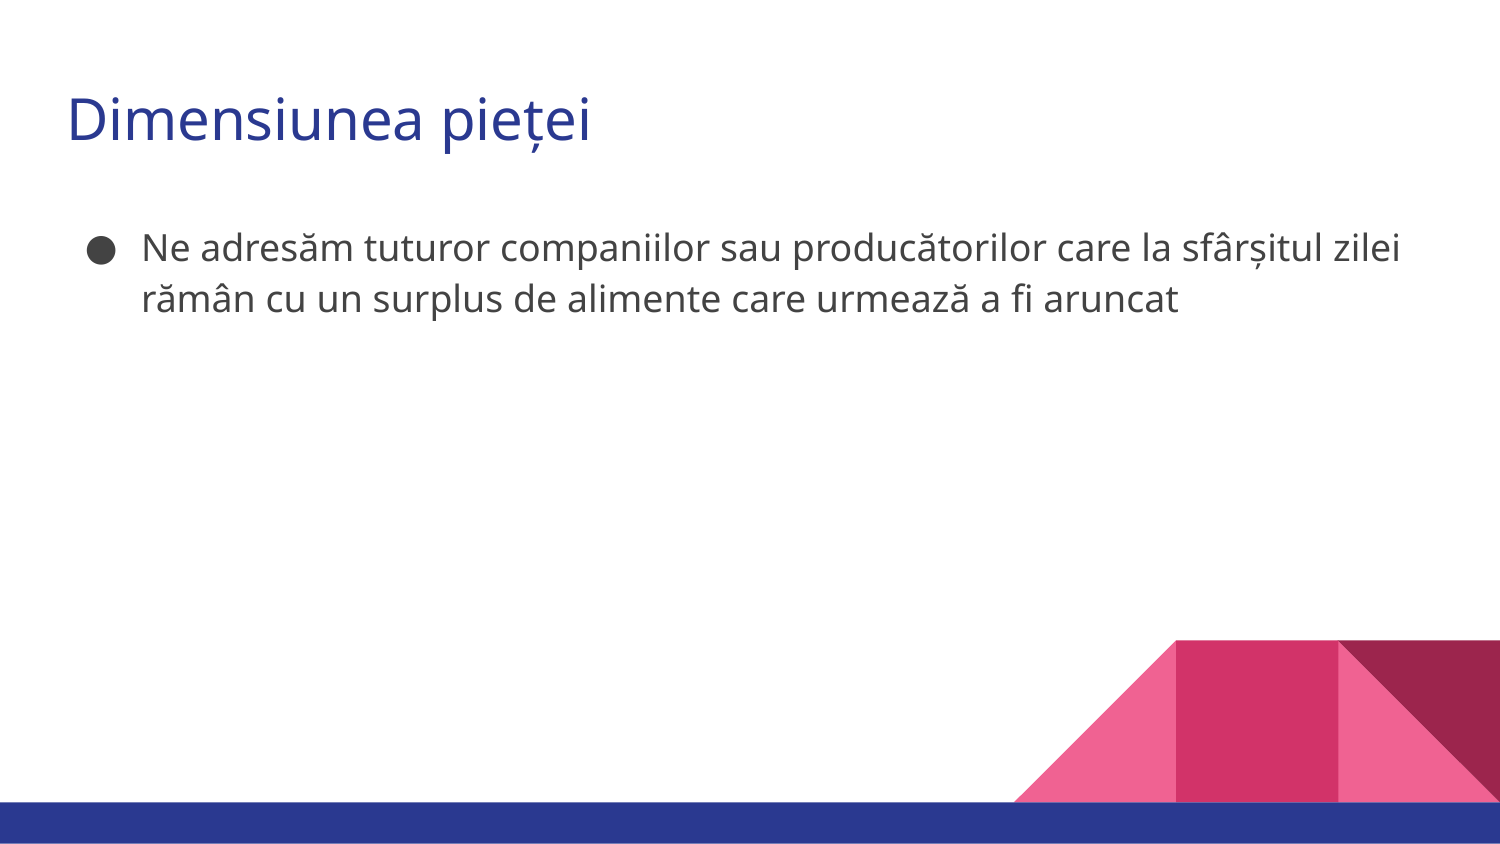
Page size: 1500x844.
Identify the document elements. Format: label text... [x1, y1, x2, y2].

title Dimensiunea pieței [51, 67, 1449, 167]
list Ne adresăm tuturor companiilor sau producătorilor care la sfârșitul zilei rămân cu un surplus de alimente care urmează a fi aruncat [51, 201, 1449, 750]
